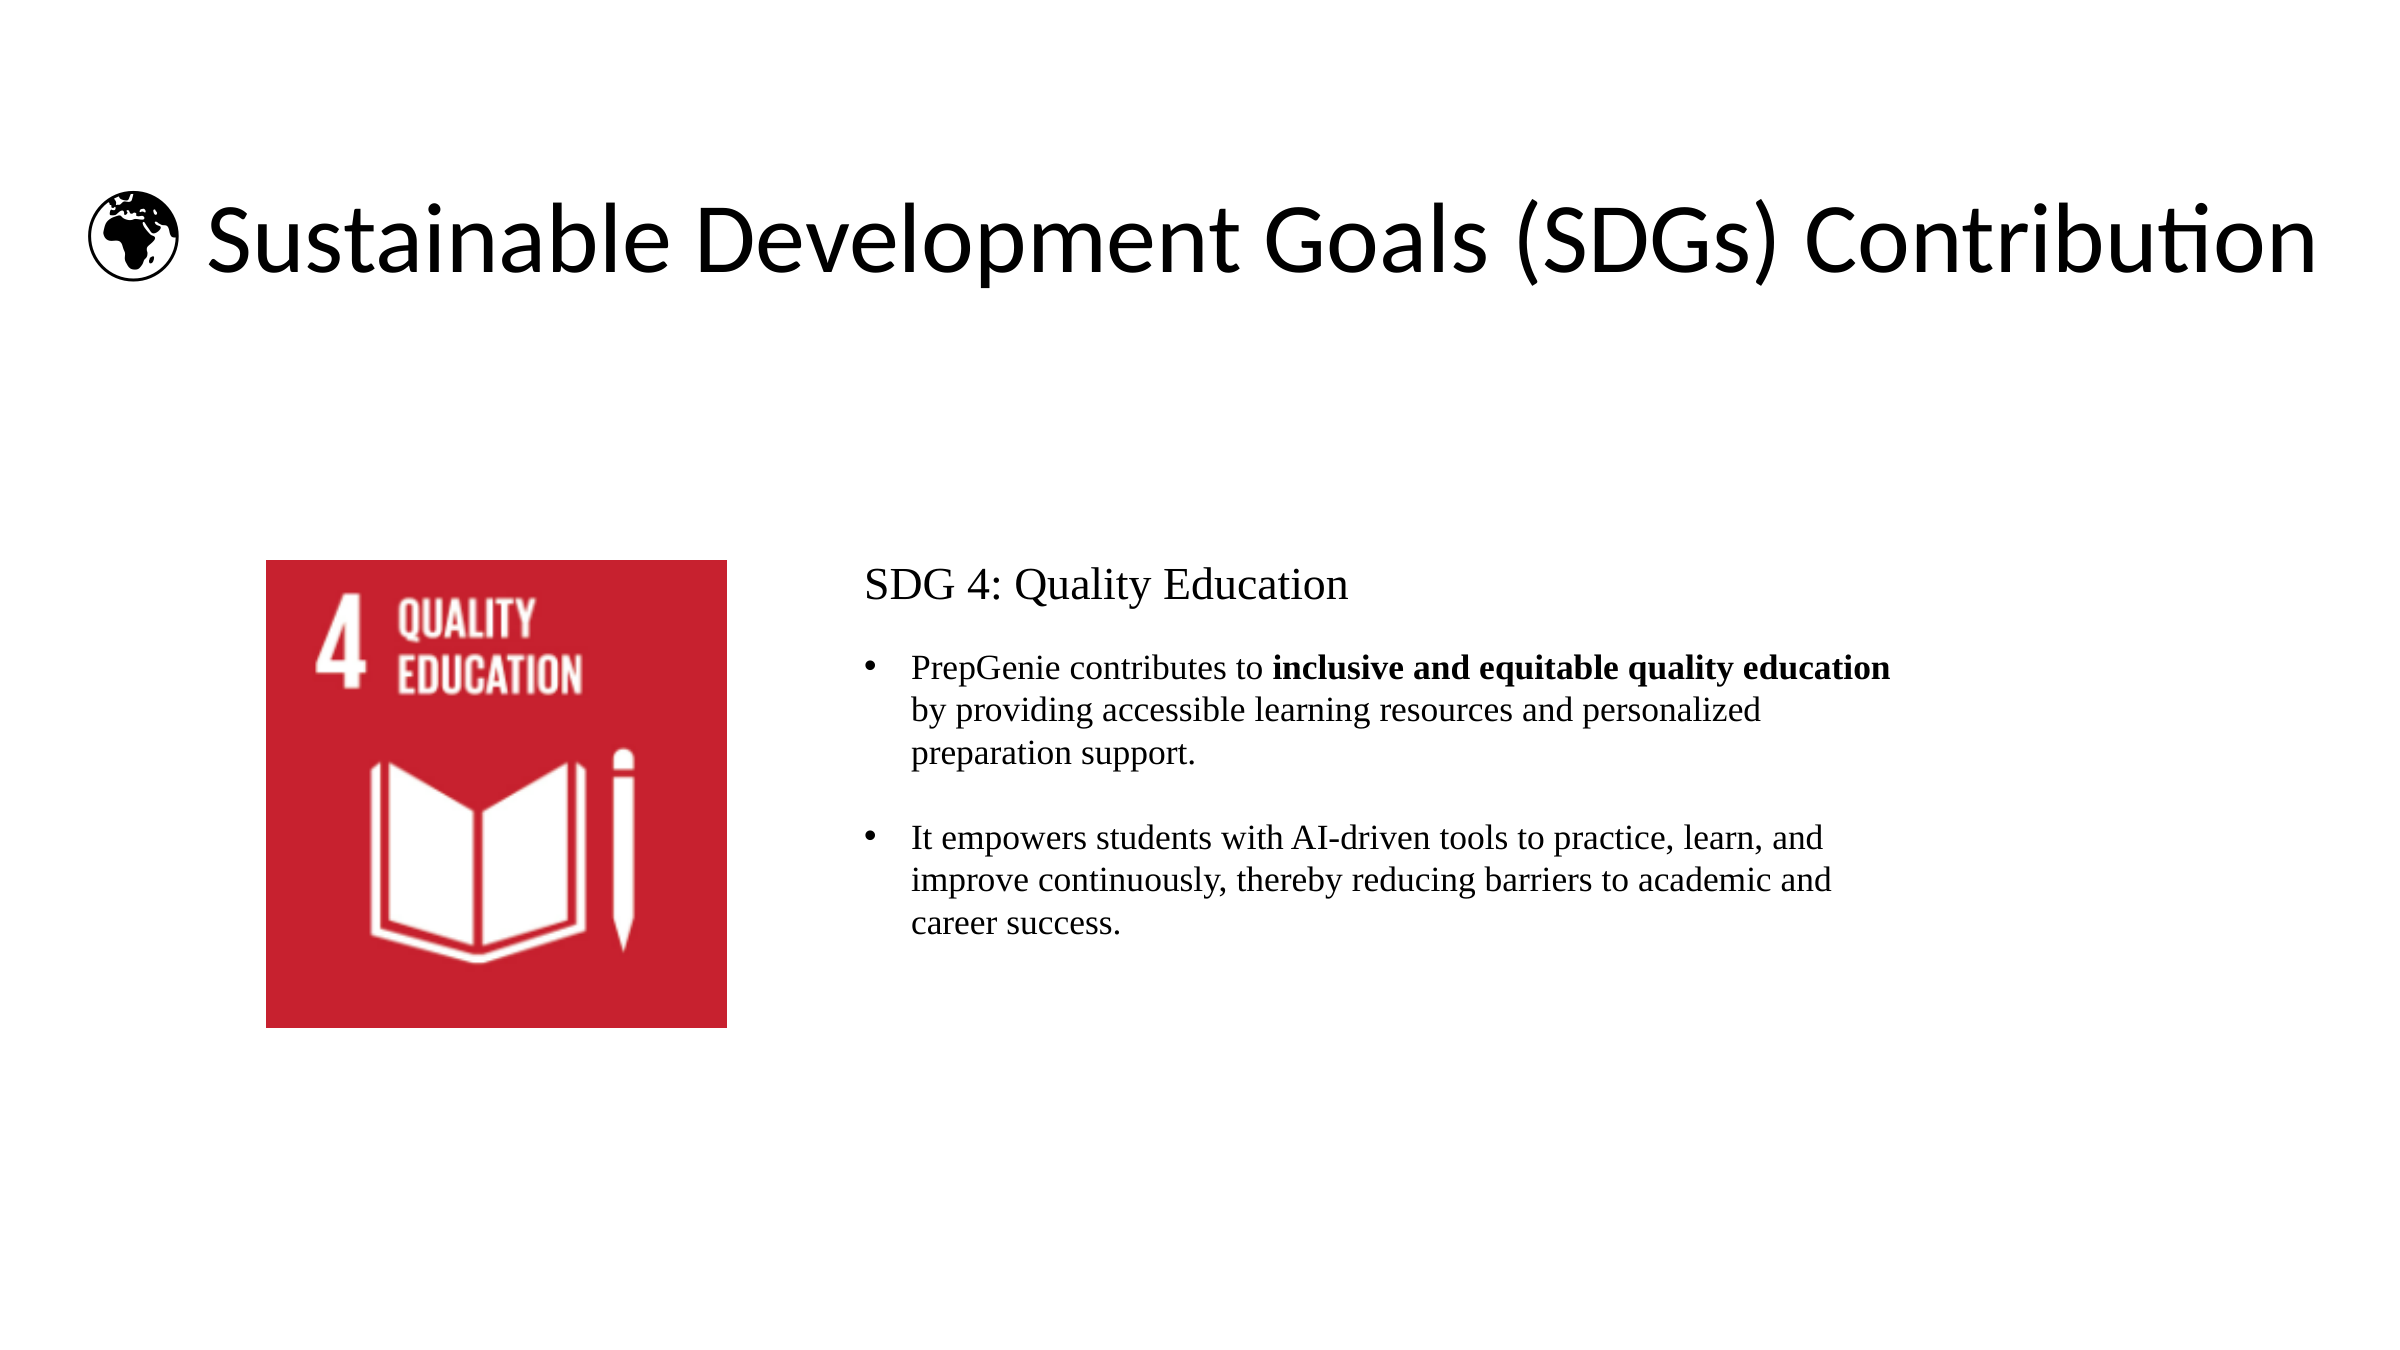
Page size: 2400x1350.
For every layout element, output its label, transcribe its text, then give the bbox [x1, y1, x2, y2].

text_box SDG 4: Quality Education [849, 546, 1427, 617]
picture [266, 560, 727, 1028]
text_box 🌍 Sustainable Development Goals (SDGs) Contribution [68, 165, 2348, 300]
text_box PrepGenie contributes to inclusive and equitable quality education by providing accessible learning resources and personalized preparation support. It empowers students with AI-driven tools to practice, learn, and improve continuously, thereby reducing barriers to academic and career success. [849, 636, 1908, 949]
